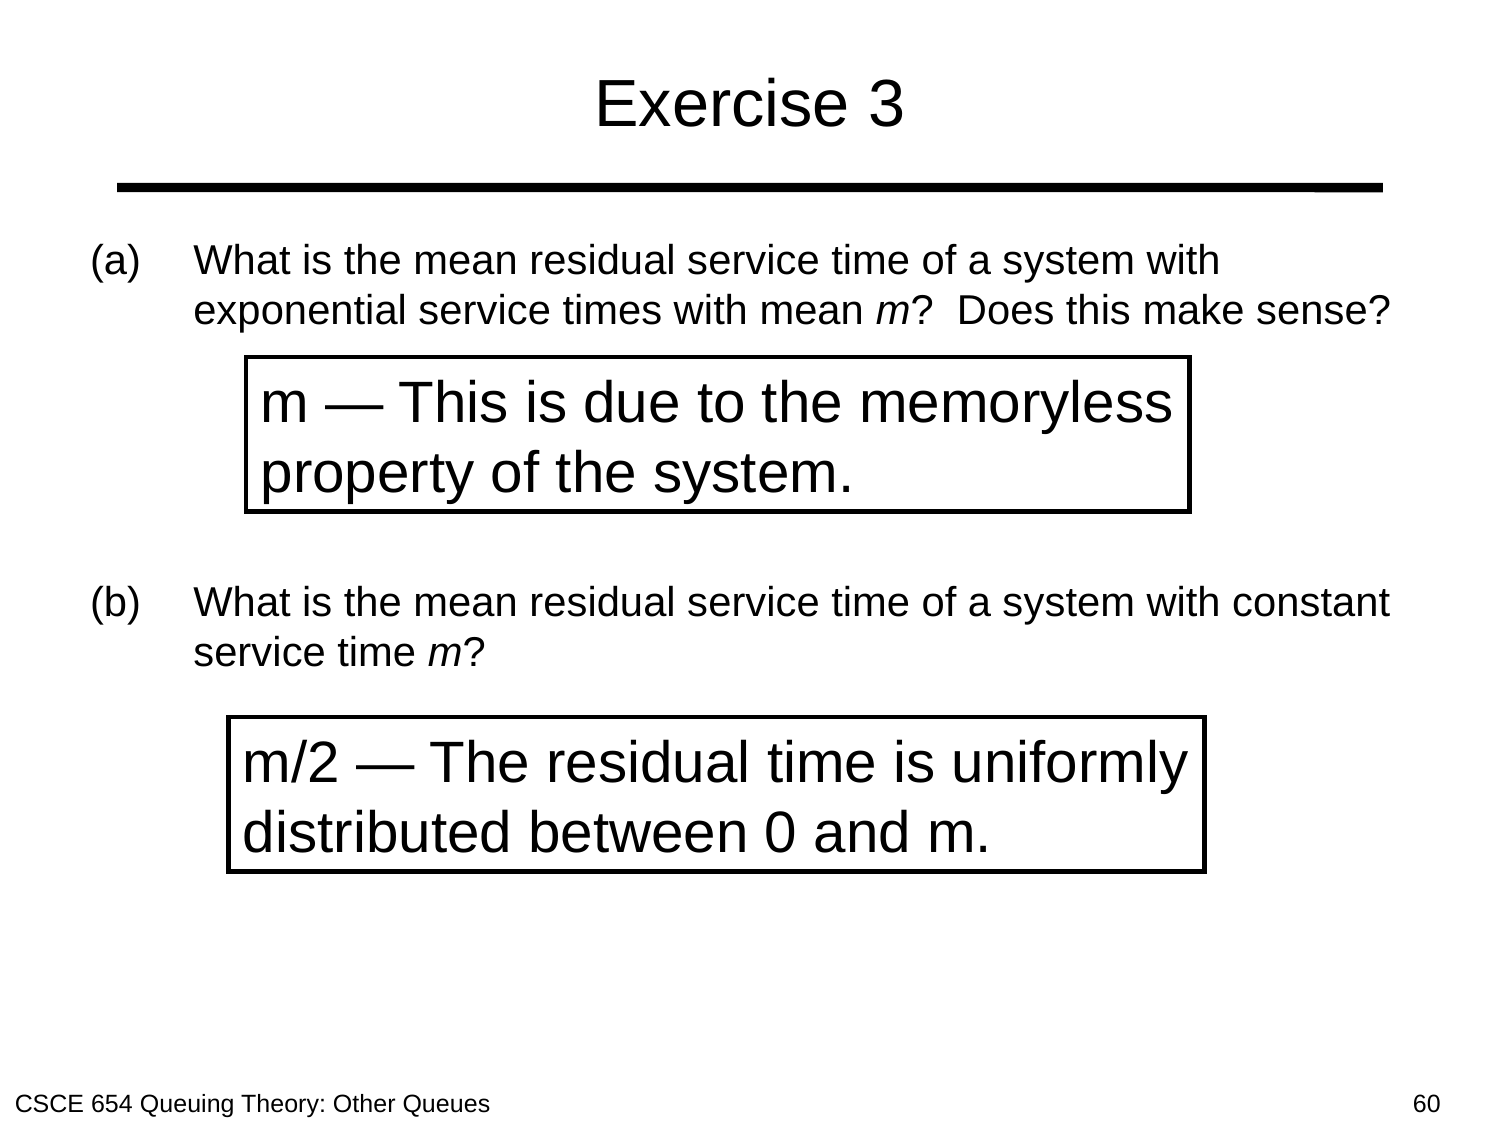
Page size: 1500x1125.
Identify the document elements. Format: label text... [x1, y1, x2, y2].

text_box m/2 — The residual time is uniformly distributed between 0 and m. [228, 717, 1205, 872]
list (a) What is the mean residual service time of a system with exponential service times with mean m? Does this make sense? (b) What is the mean residual service time of a system with constant service time m? [75, 224, 1425, 1005]
text_box m — This is due to the memoryless property of the system. [245, 356, 1190, 512]
title Exercise 3 [75, 24, 1425, 175]
